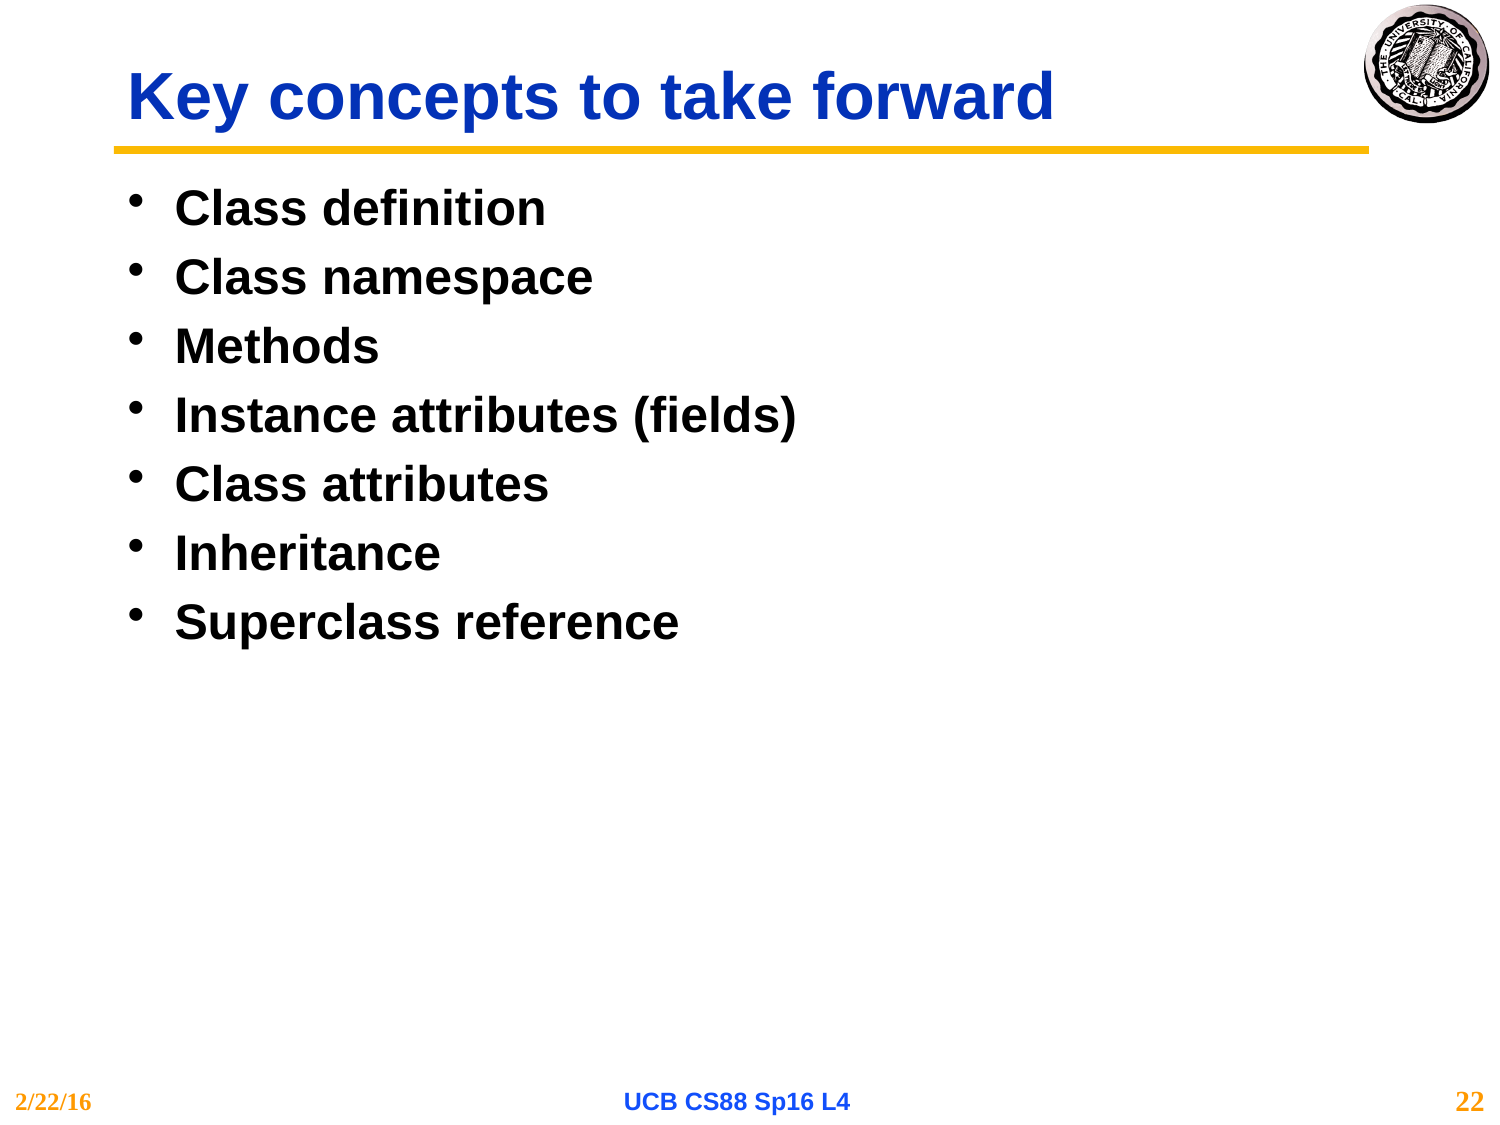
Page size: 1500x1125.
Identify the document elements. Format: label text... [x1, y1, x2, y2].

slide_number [0, 1074, 251, 1125]
picture [1350, 0, 1500, 127]
slide_number 22 [1412, 1074, 1500, 1125]
footer UCB CS88 Sp16 L4 [499, 1074, 976, 1125]
title Key concepts to take forward [112, 37, 1375, 159]
list Class definition Class namespace Methods Instance attributes (fields) Class attributes Inheritance Superclass reference [112, 174, 1363, 1038]
